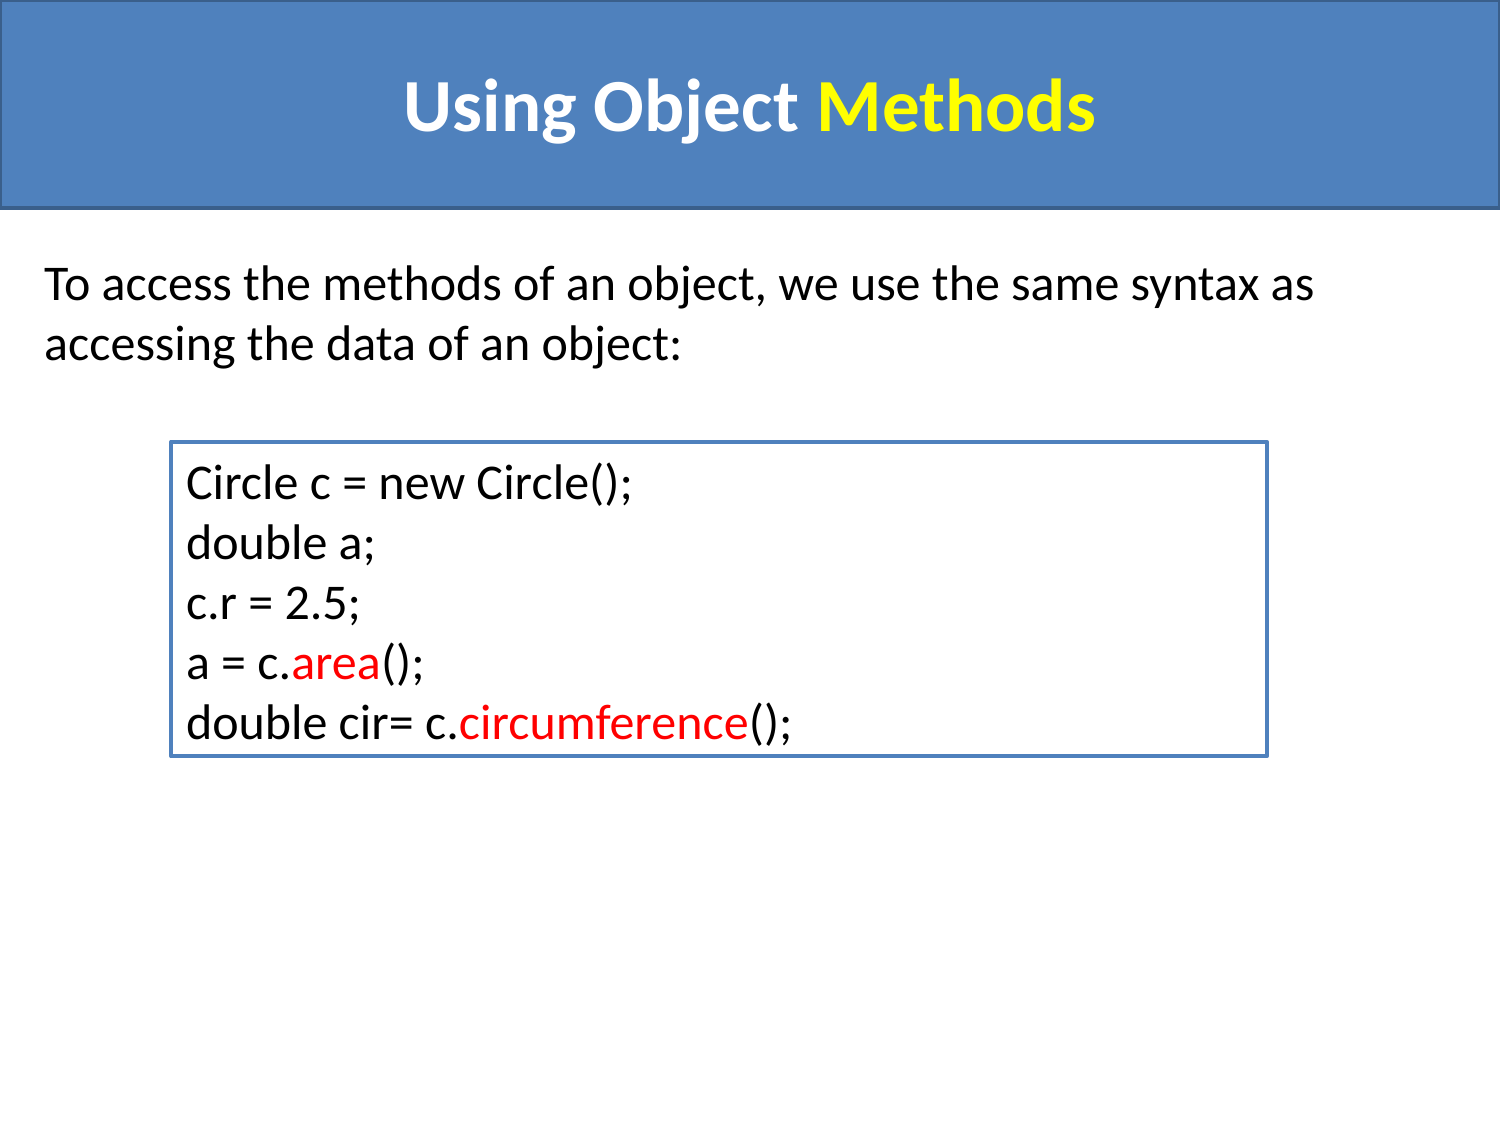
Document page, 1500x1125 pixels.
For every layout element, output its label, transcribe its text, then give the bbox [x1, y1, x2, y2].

text_box [0, 0, 1500, 210]
text_box To access the methods of an object, we use the same syntax as accessing the data of an object: [29, 243, 1447, 379]
title Using Object Methods [75, 7, 1425, 195]
text_box Circle c = new Circle(); double a; c.r = 2.5; a = c.area(); double cir= c.circumference(); [169, 440, 1269, 758]
